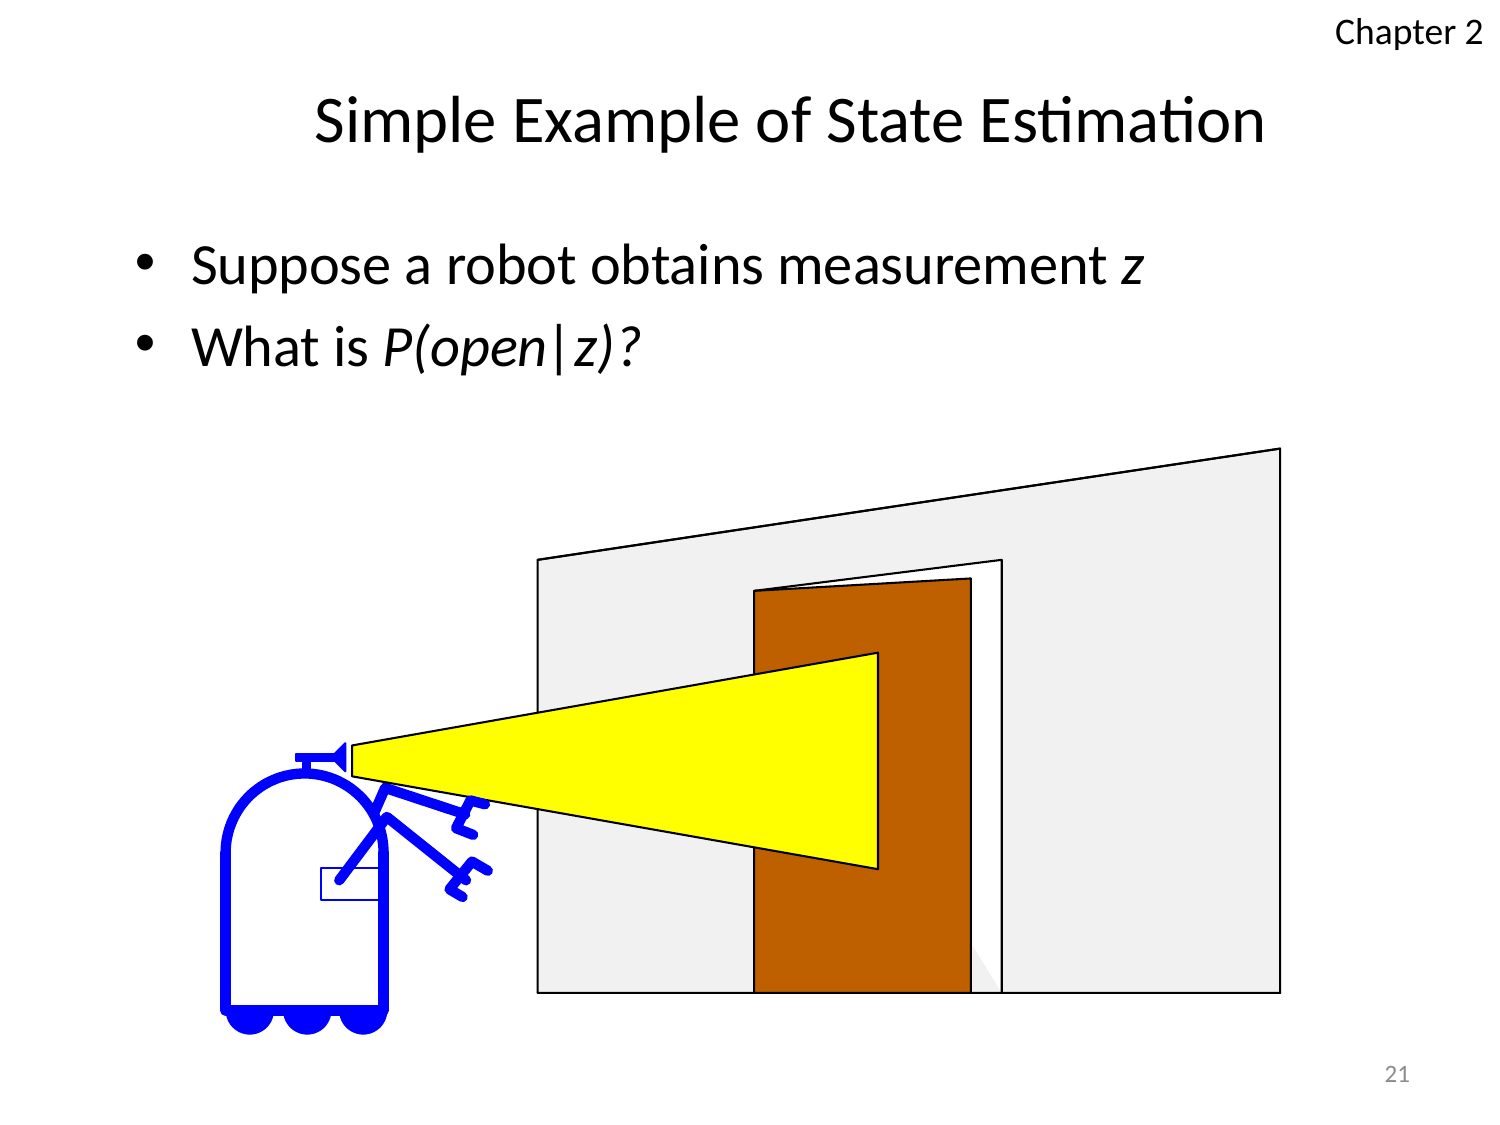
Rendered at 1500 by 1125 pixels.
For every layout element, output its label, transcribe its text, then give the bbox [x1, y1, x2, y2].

slide_number 21 [1074, 1042, 1425, 1103]
text_box Chapter 2 [1320, 0, 1499, 60]
title Simple Example of State Estimation [99, 68, 1482, 164]
list Suppose a robot obtains measurement z What is P(open|z)? [119, 218, 1500, 438]
picture [217, 446, 1282, 1035]
